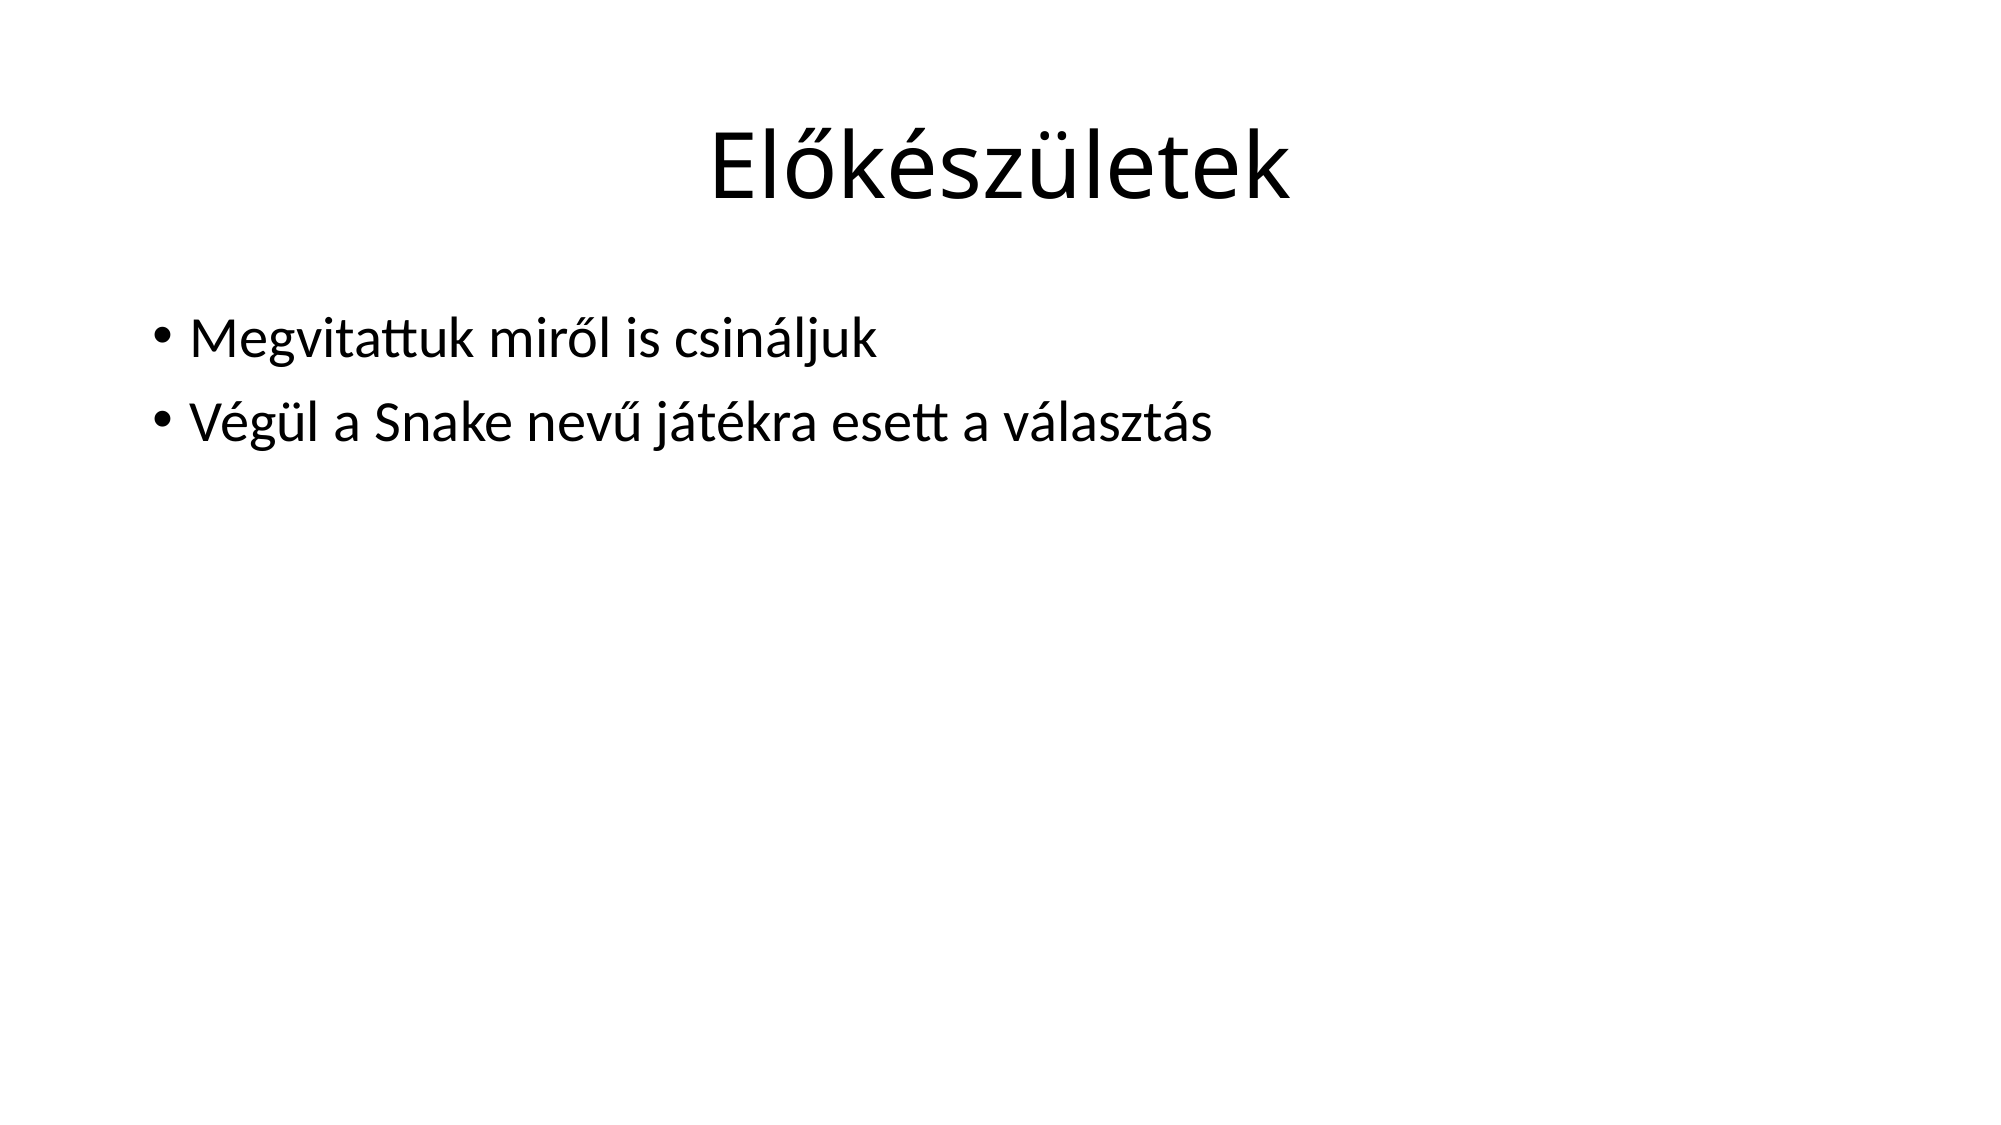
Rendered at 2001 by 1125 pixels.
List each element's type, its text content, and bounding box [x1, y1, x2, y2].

title Előkészületek [137, 59, 1863, 278]
list Megvitattuk miről is csináljuk Végül a Snake nevű játékra esett a választás [137, 299, 1863, 1014]
